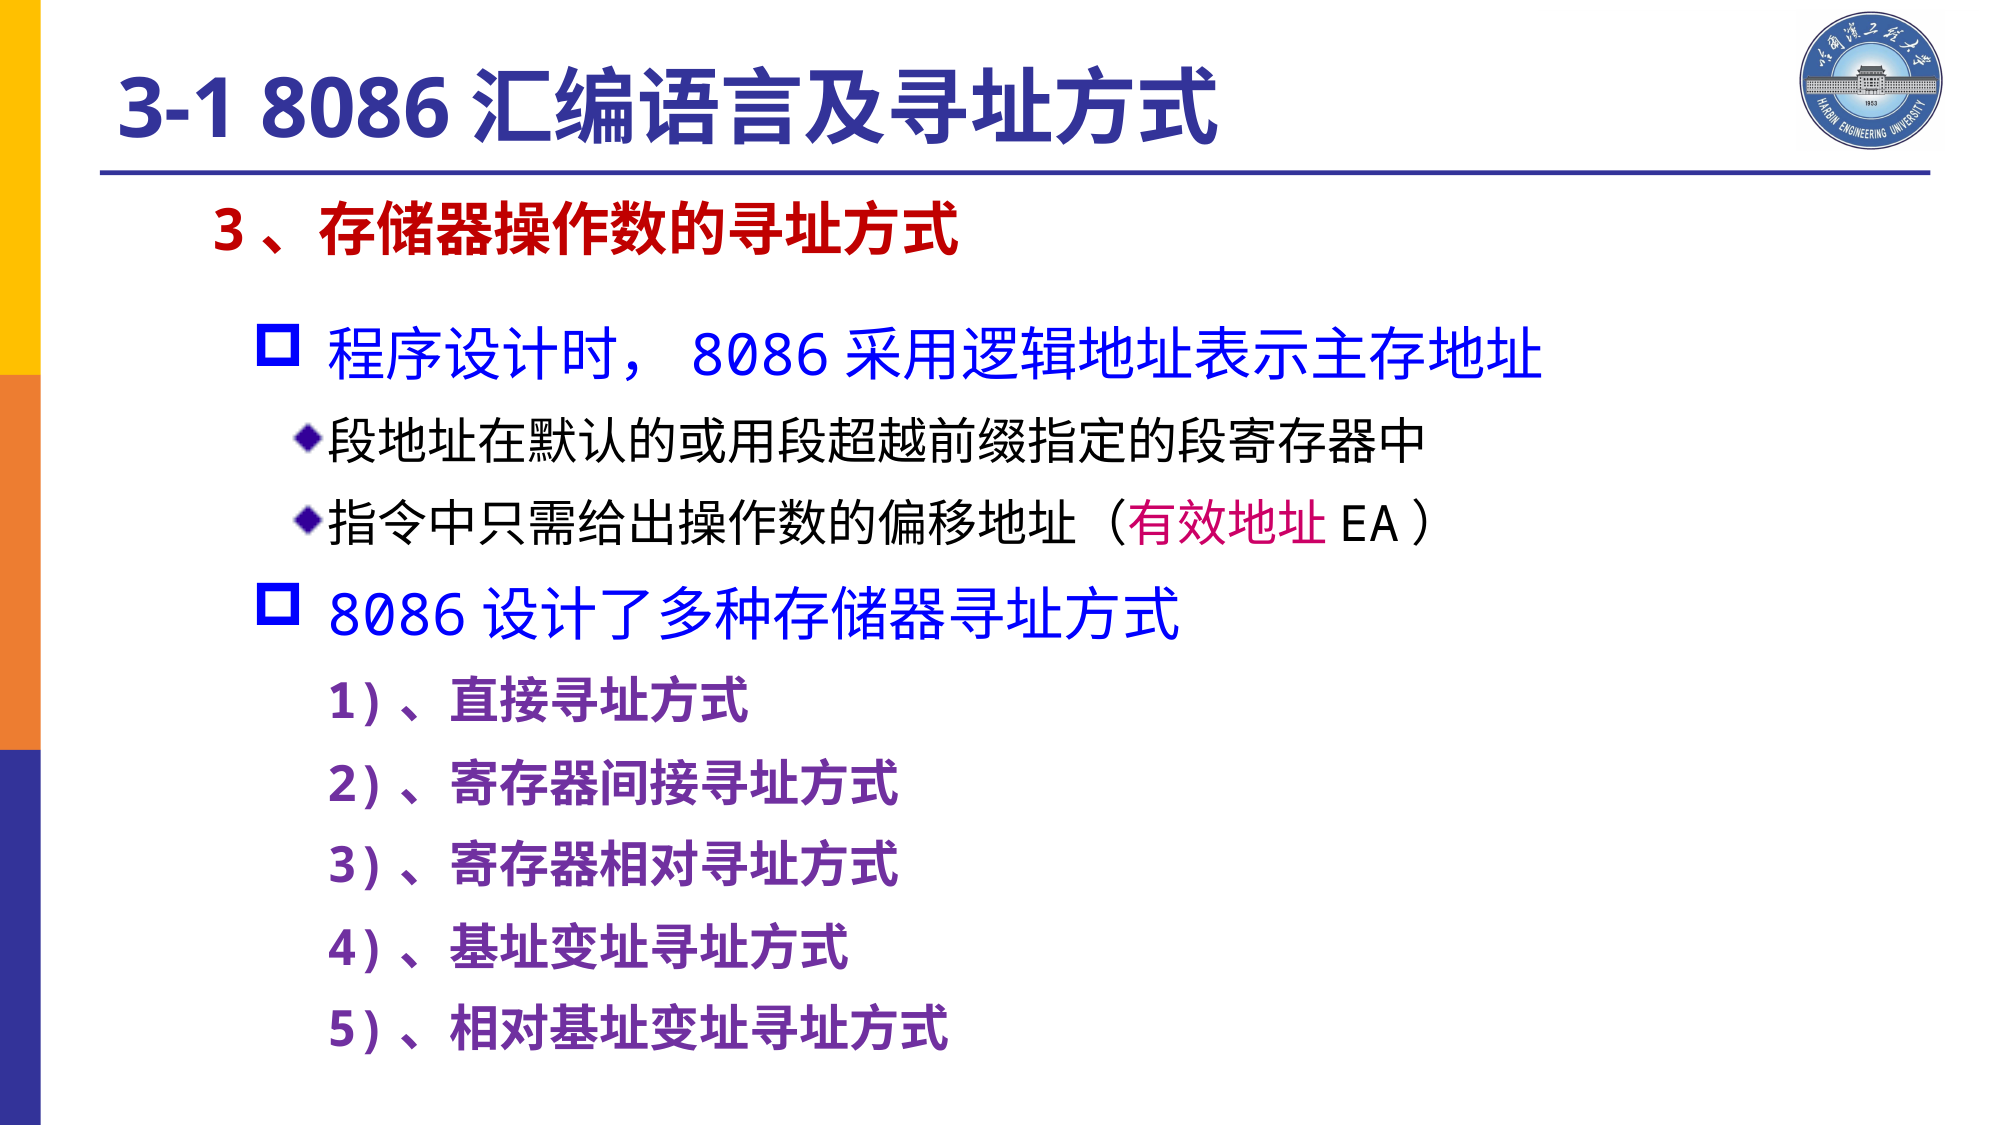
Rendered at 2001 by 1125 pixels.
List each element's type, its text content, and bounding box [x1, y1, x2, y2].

picture [1538, 9, 1979, 165]
picture [291, 503, 327, 539]
text_box 程序设计时，8086采用逻辑地址表示主存地址 段地址在默认的或用段超越前缀指定的段寄存器中 指令中只需给出操作数的偏移地址（有效地址EA） 8086设计了多种存储器寻址方式 1)、直接寻址方式 2)、寄存器间接寻址方式 3)、寄存器相对寻址方式 4)、基址变址寻址方式 5)、相对基址变址寻址方式 [237, 296, 1559, 1065]
text_box 3、存储器操作数的寻址方式 [196, 184, 1010, 270]
picture [291, 421, 327, 457]
text_box 3-1 8086汇编语言及寻址方式 [102, 46, 1590, 176]
